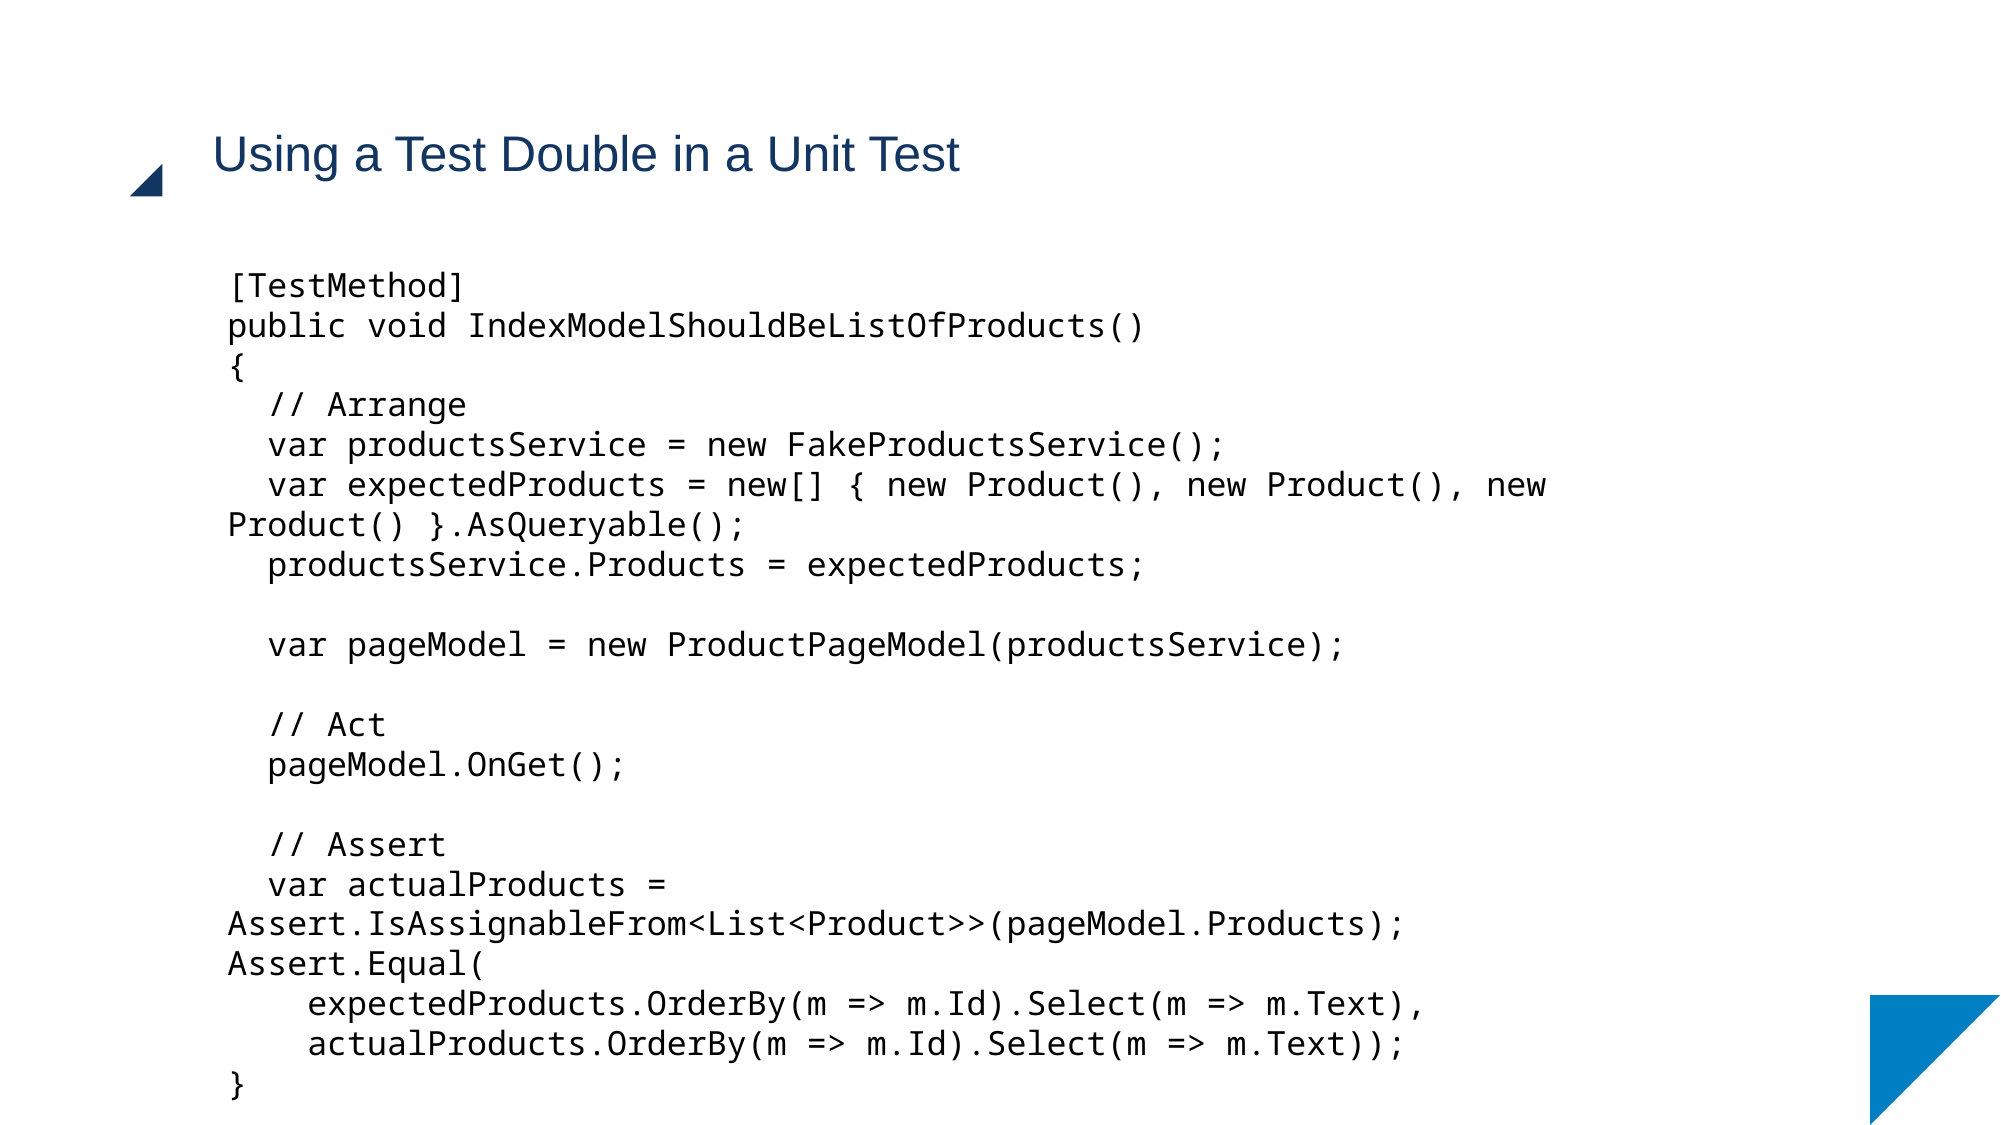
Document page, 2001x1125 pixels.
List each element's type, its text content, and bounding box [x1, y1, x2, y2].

text_box [TestMethod] public void IndexModelShouldBeListOfProducts() { // Arrange var productsService = new FakeProductsService(); var expectedProducts = new[] { new Product(), new Product(), new Product() }.AsQueryable(); productsService.Products = expectedProducts; var pageModel = new ProductPageModel(productsService); // Act pageModel.OnGet(); // Assert var actualProducts = Assert.IsAssignableFrom<List<Product>>(pageModel.Products); Assert.Equal( expectedProducts.OrderBy(m => m.Id).Select(m => m.Text), actualProducts.OrderBy(m => m.Id).Select(m => m.Text)); } [212, 256, 1831, 1110]
title Using a Test Double in a Unit Test [212, 118, 1831, 256]
